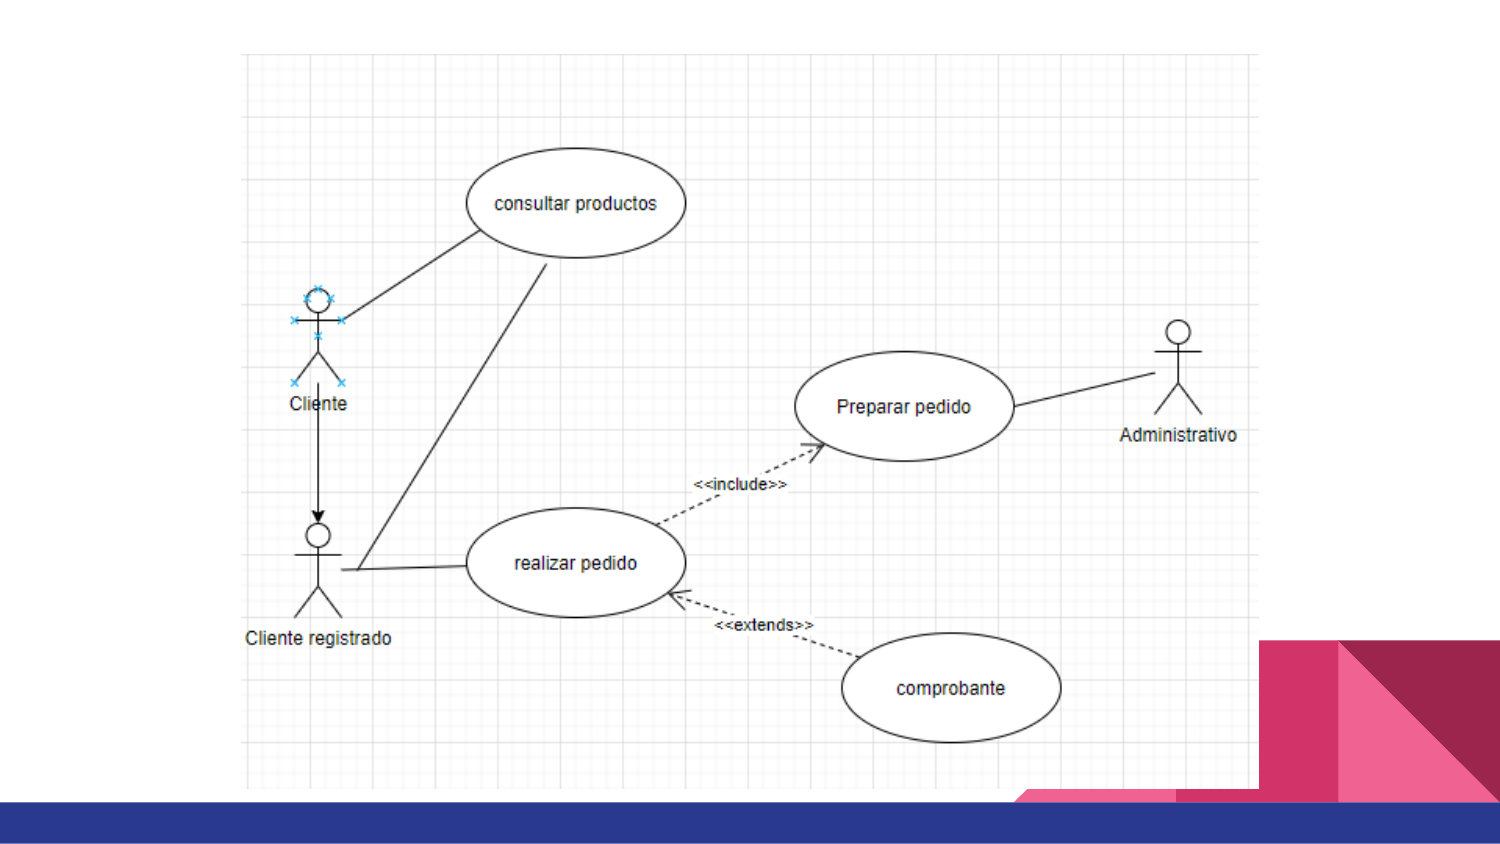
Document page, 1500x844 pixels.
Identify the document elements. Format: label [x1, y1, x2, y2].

picture [241, 54, 1259, 790]
